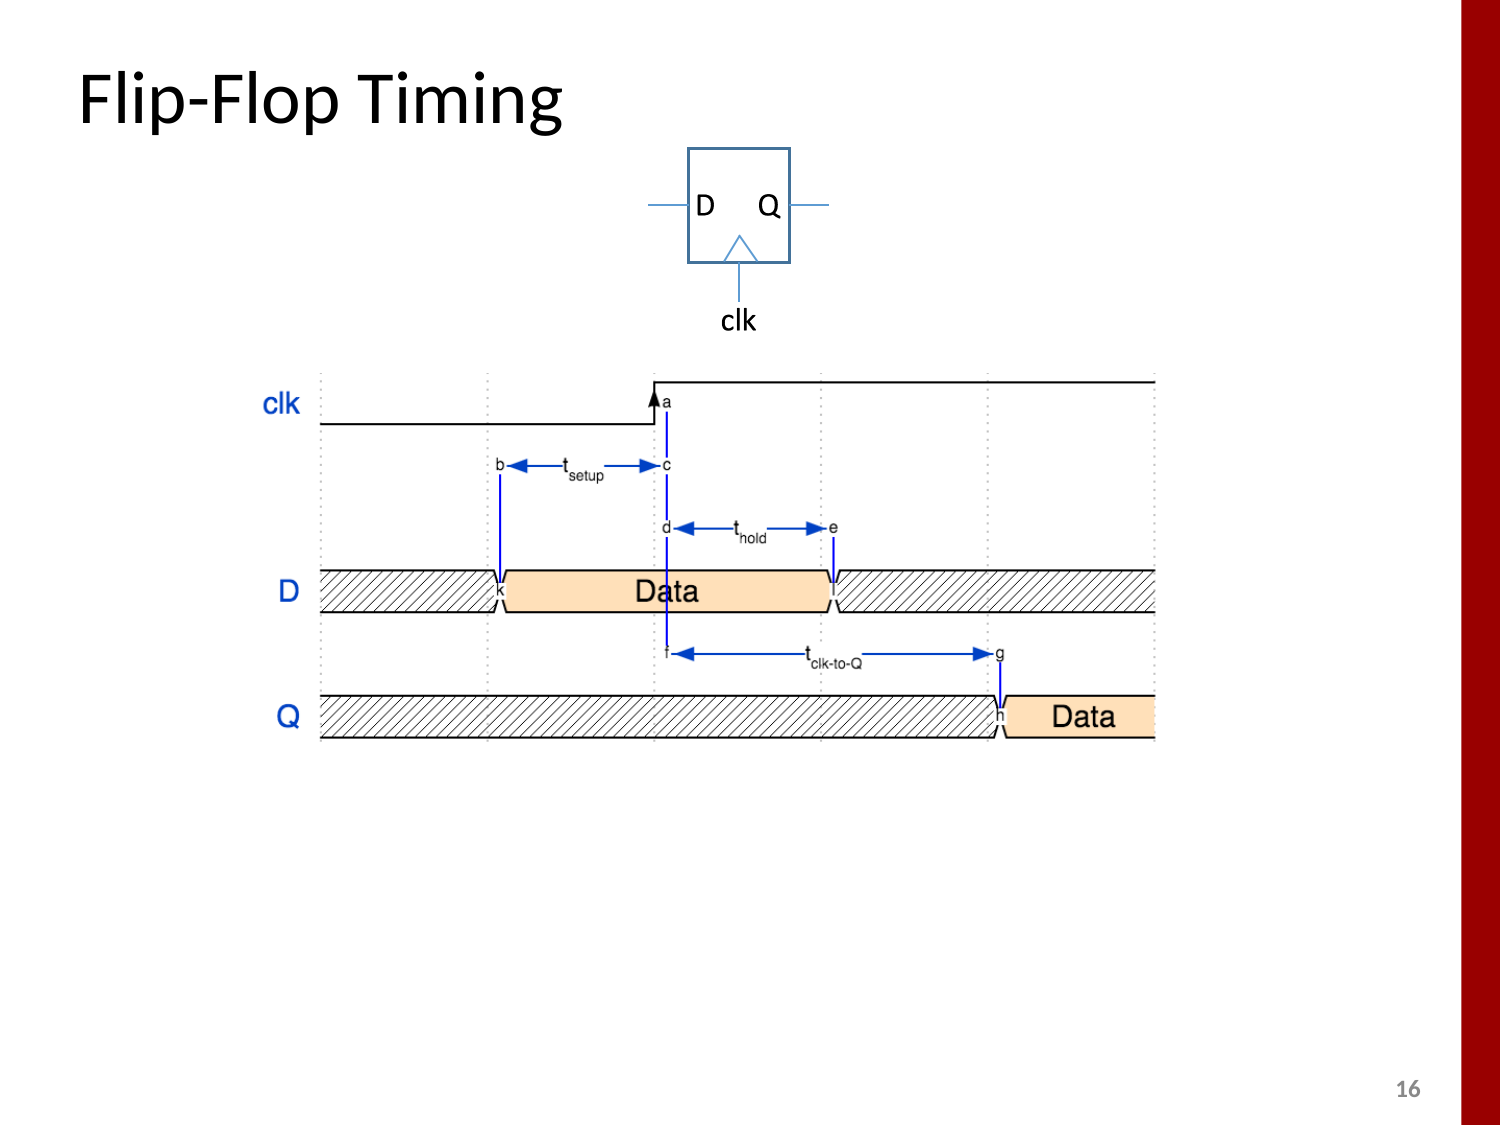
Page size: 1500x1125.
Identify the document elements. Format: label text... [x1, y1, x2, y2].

picture [643, 144, 832, 333]
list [248, 373, 1169, 747]
title Flip-Flop Timing [63, 30, 1310, 156]
